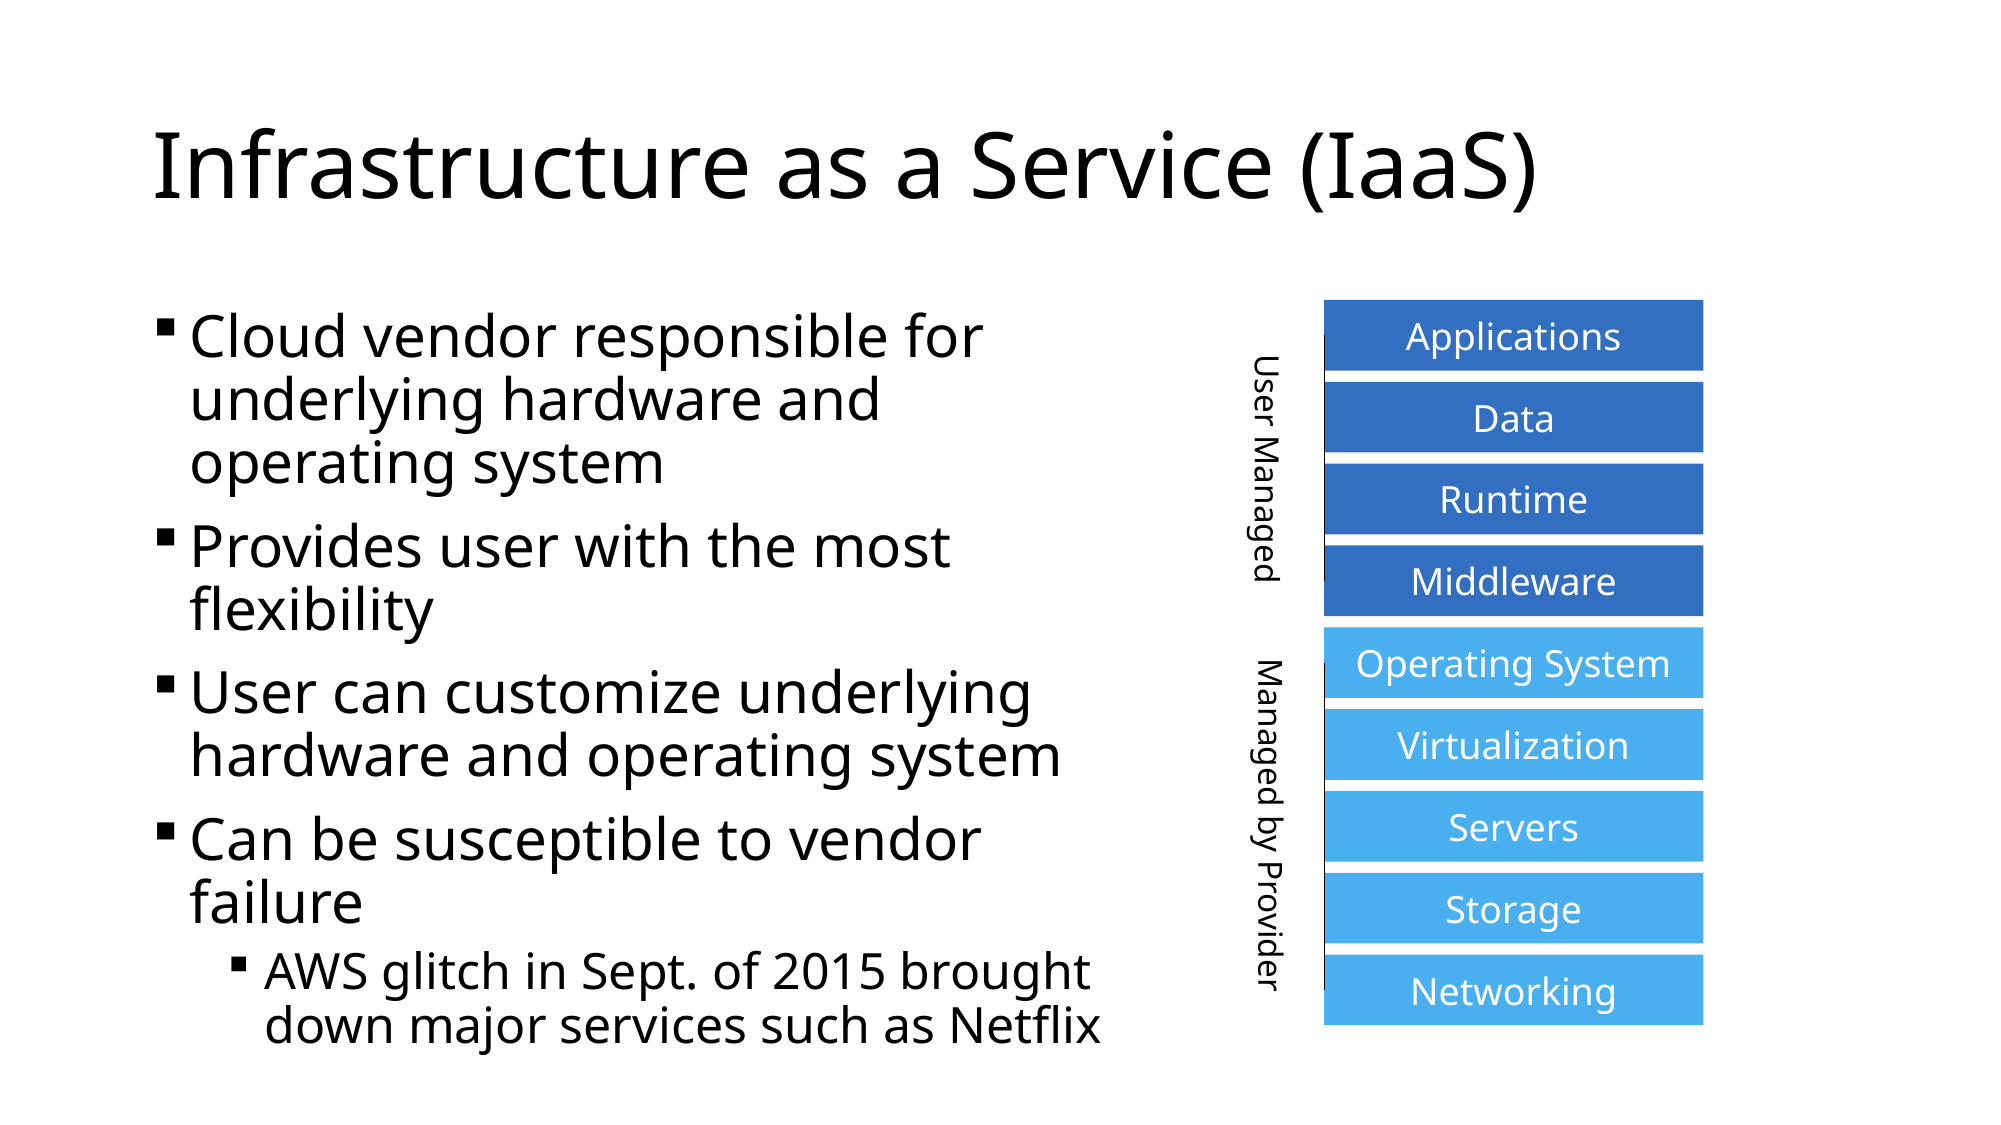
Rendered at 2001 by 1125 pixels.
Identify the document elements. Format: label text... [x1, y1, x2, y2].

list Cloud vendor responsible for underlying hardware and operating system Provides user with the most flexibility User can customize underlying hardware and operating system Can be susceptible to vendor failure AWS glitch in Sept. of 2015 brought down major services such as Netflix [137, 299, 1175, 1014]
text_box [1246, 299, 1704, 1026]
title Infrastructure as a Service (IaaS) [137, 59, 1863, 278]
